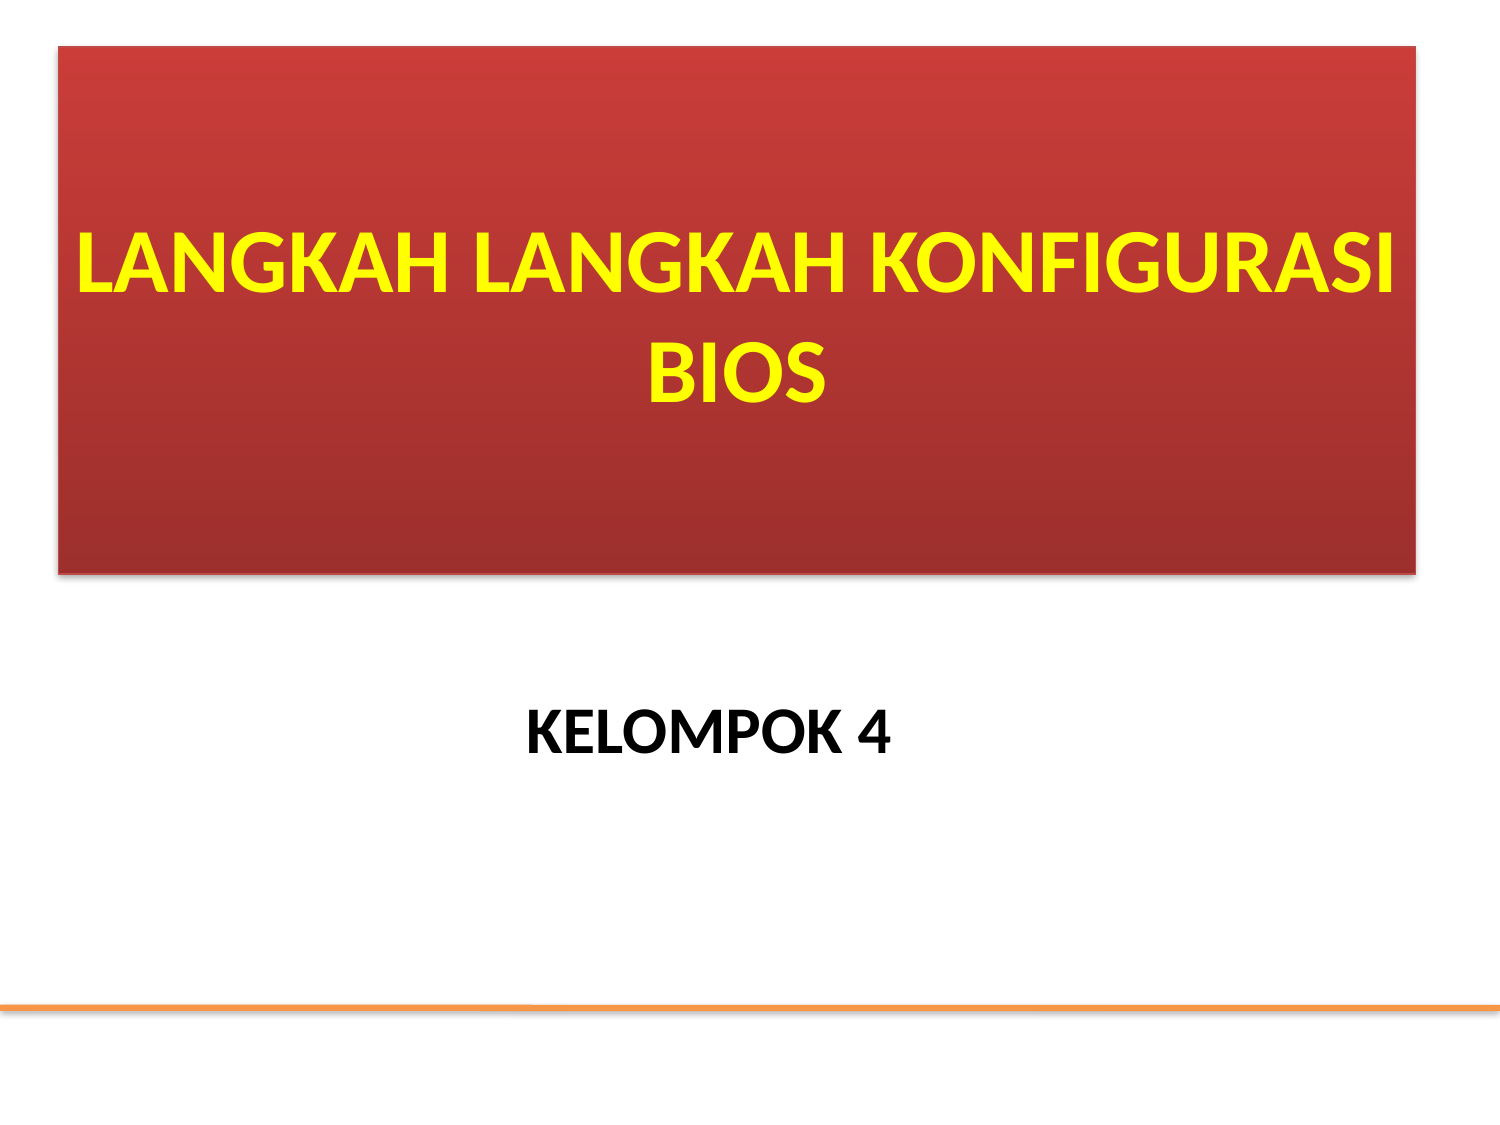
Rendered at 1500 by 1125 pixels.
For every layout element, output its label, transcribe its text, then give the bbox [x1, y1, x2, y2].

title LANGKAH LANGKAH KONFIGURASI BIOS [58, 46, 1416, 575]
subtitle KELOMPOK 4 [164, 585, 1254, 950]
